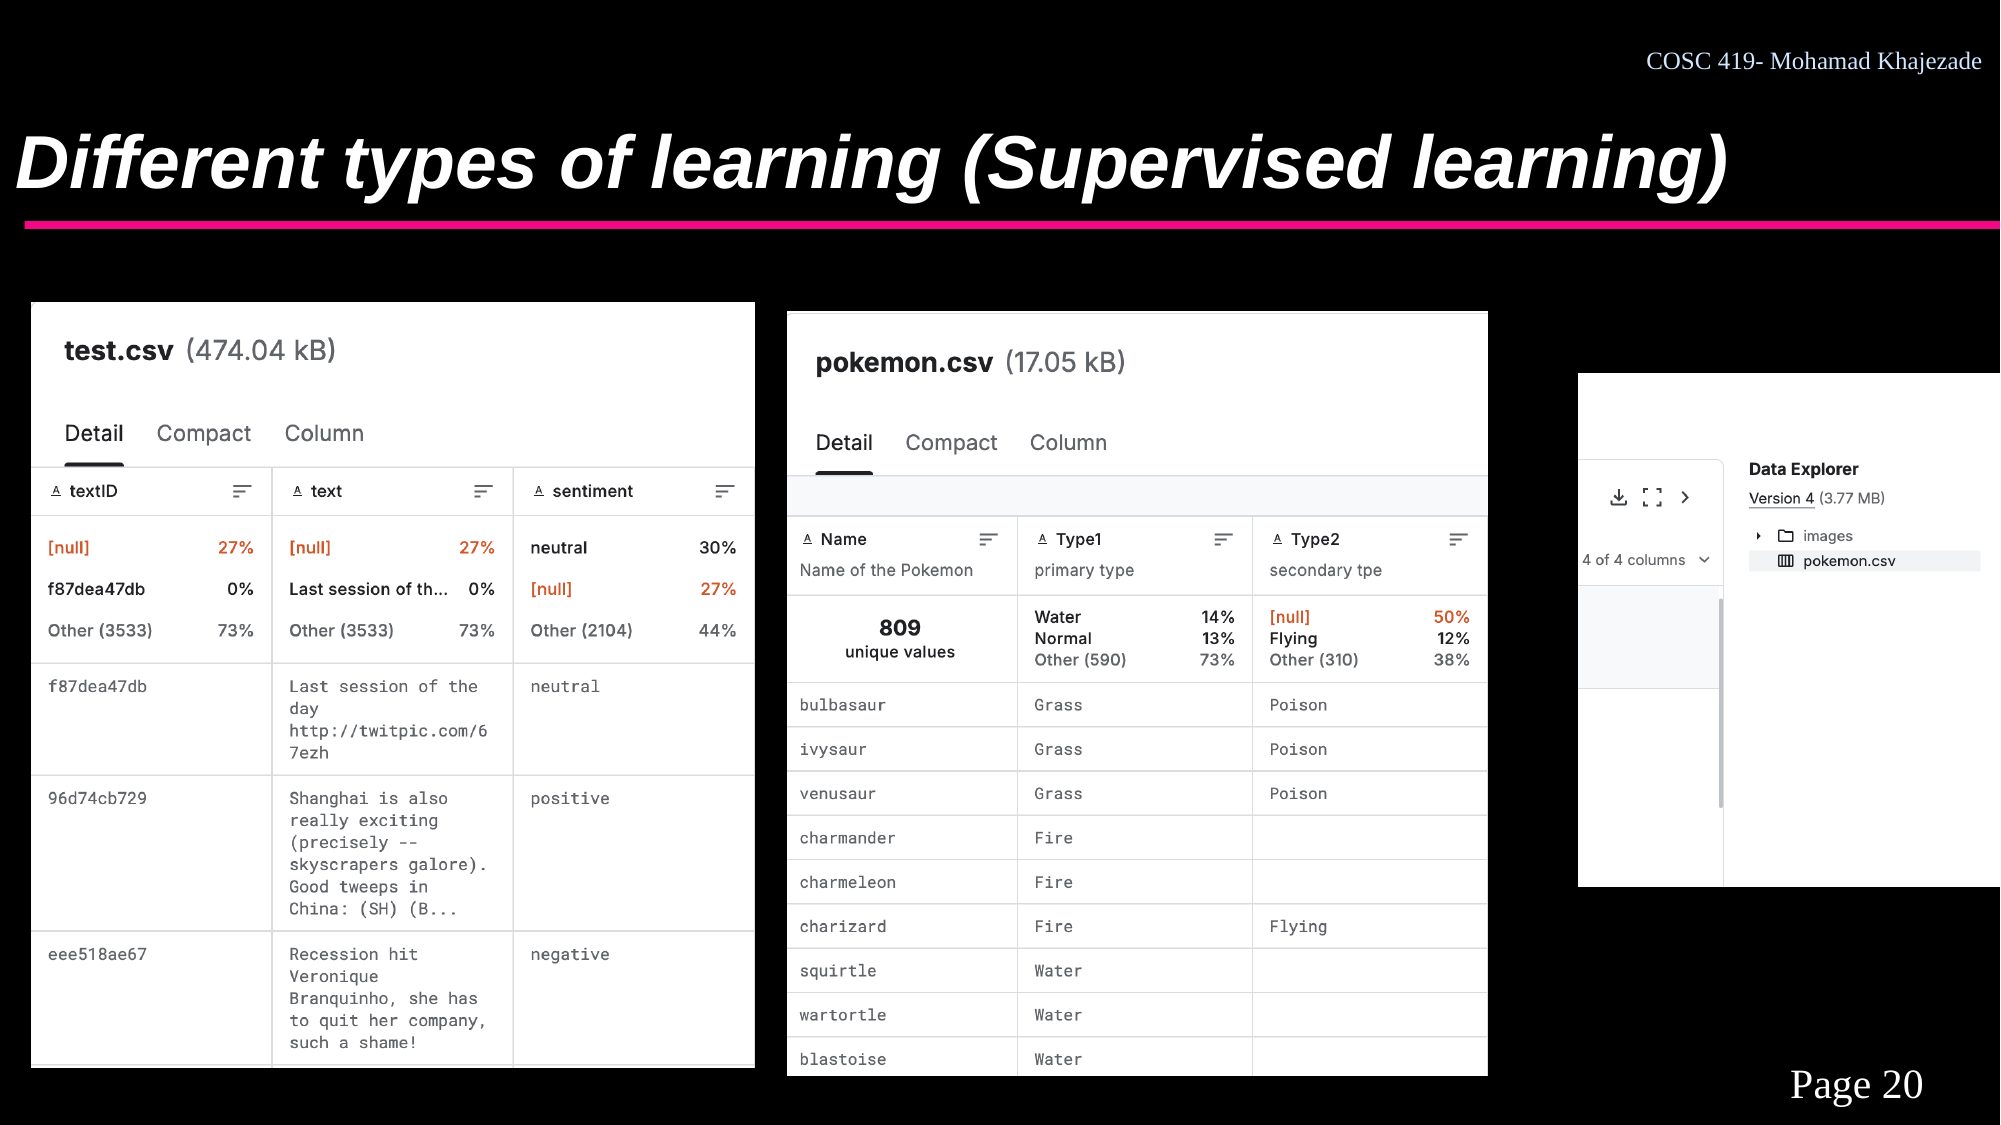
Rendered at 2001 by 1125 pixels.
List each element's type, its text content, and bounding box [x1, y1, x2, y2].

picture [31, 302, 755, 1068]
picture [1578, 373, 2000, 887]
title Different types of learning (Supervised learning) [0, 0, 2000, 213]
picture [787, 311, 1488, 1076]
